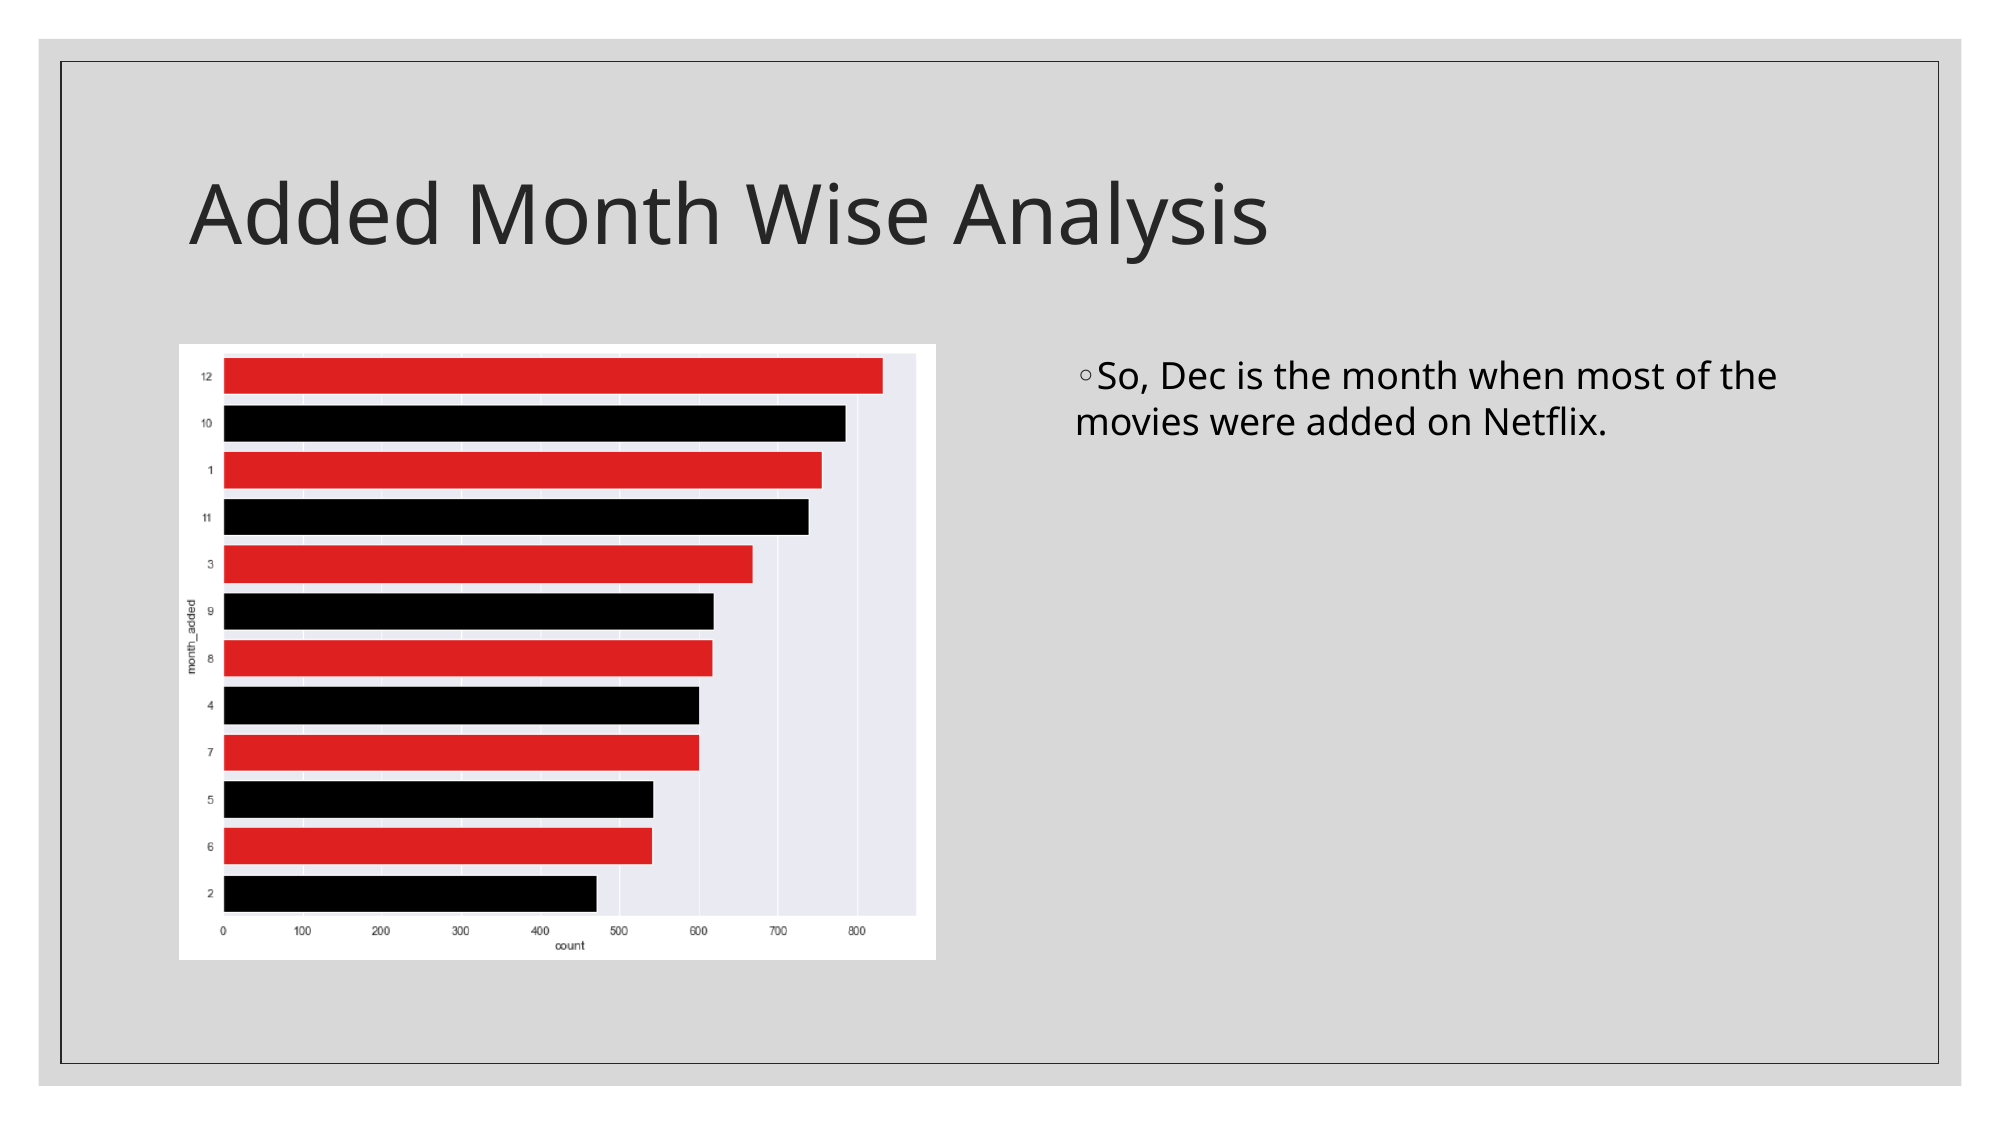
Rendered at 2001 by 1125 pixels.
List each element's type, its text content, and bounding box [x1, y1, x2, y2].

title Added Month Wise Analysis [174, 105, 1825, 331]
picture [179, 344, 936, 960]
text_box So, Dec is the month when most of the movies were added on Netflix. [1059, 344, 1825, 960]
